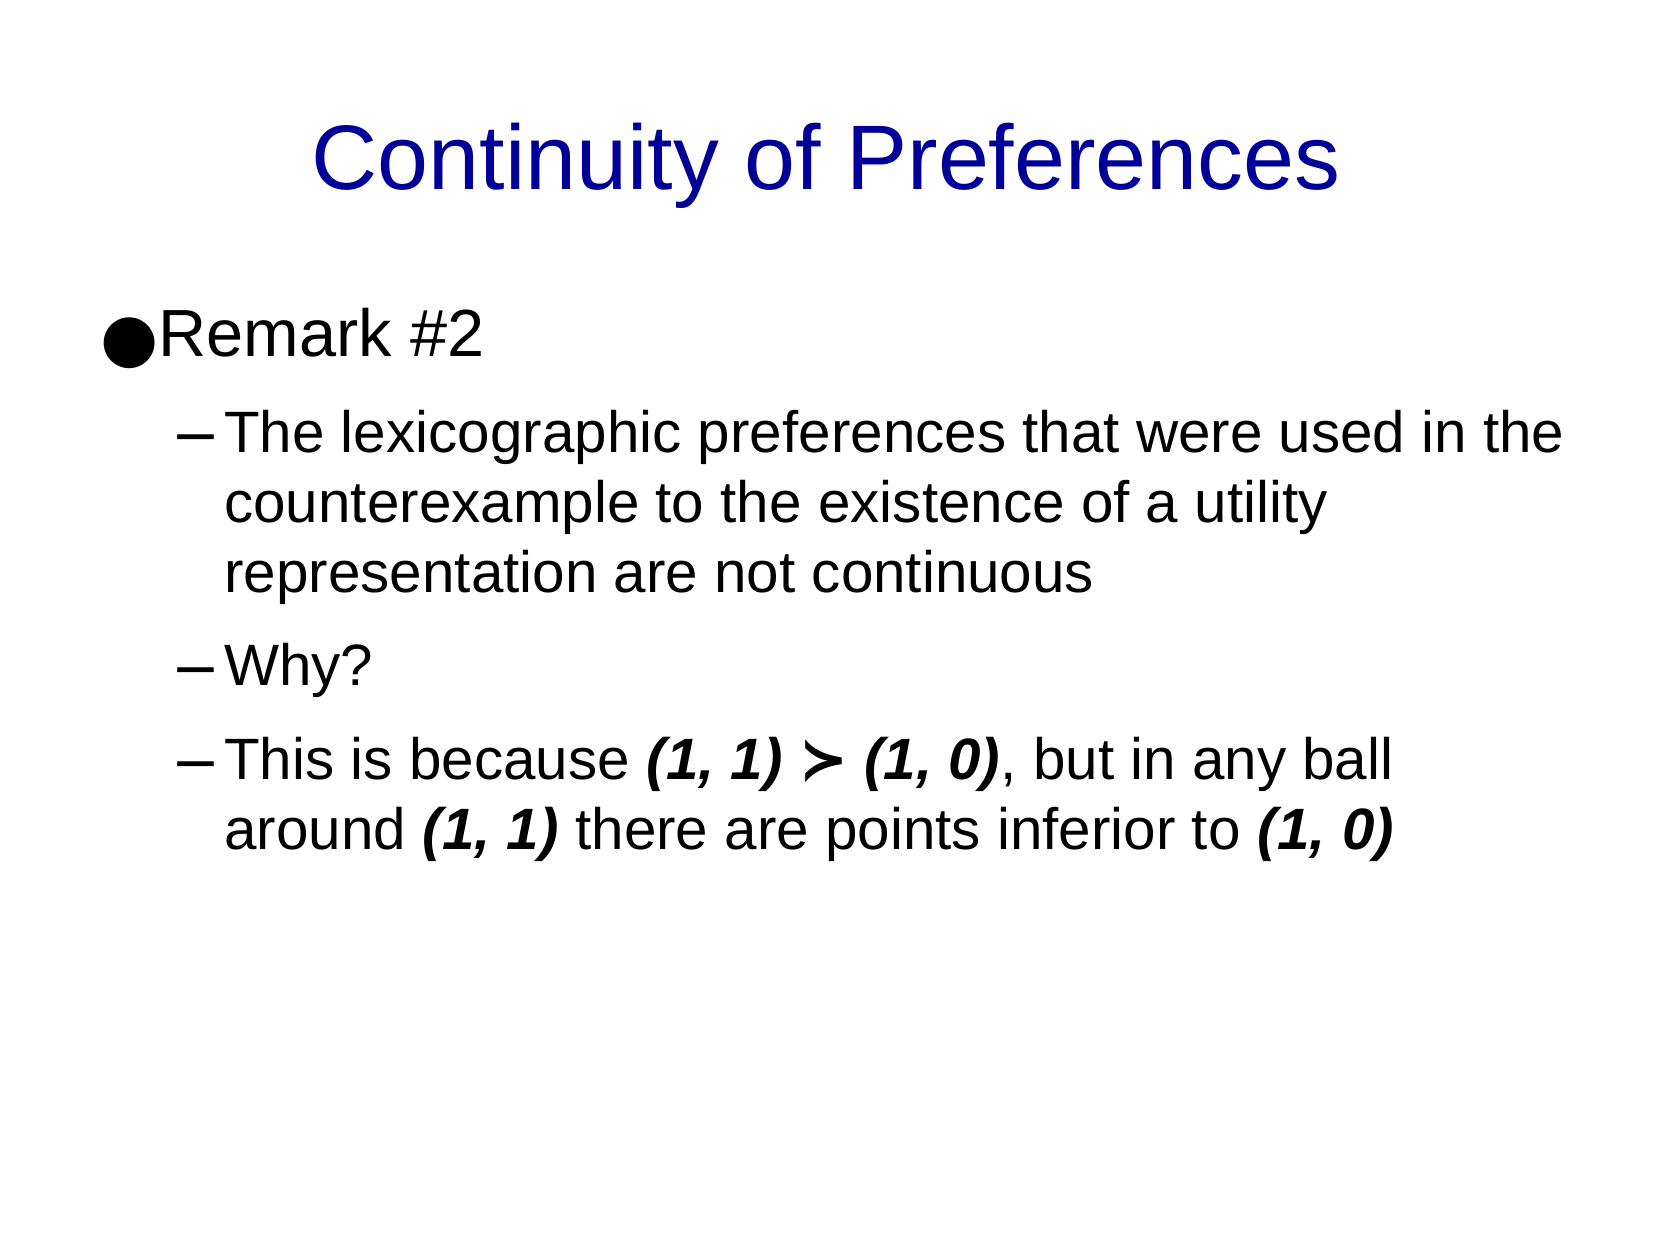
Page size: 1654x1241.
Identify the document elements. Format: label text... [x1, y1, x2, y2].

text_box Continuity of Preferences [82, 49, 1571, 257]
text_box Remark #2 The lexicographic preferences that were used in the counterexample to the existence of a utility representation are not continuous Why? This is because (1, 1) ≻ (1, 0), but in any ball around (1, 1) there are points inferior to (1, 0) [82, 290, 1571, 1010]
